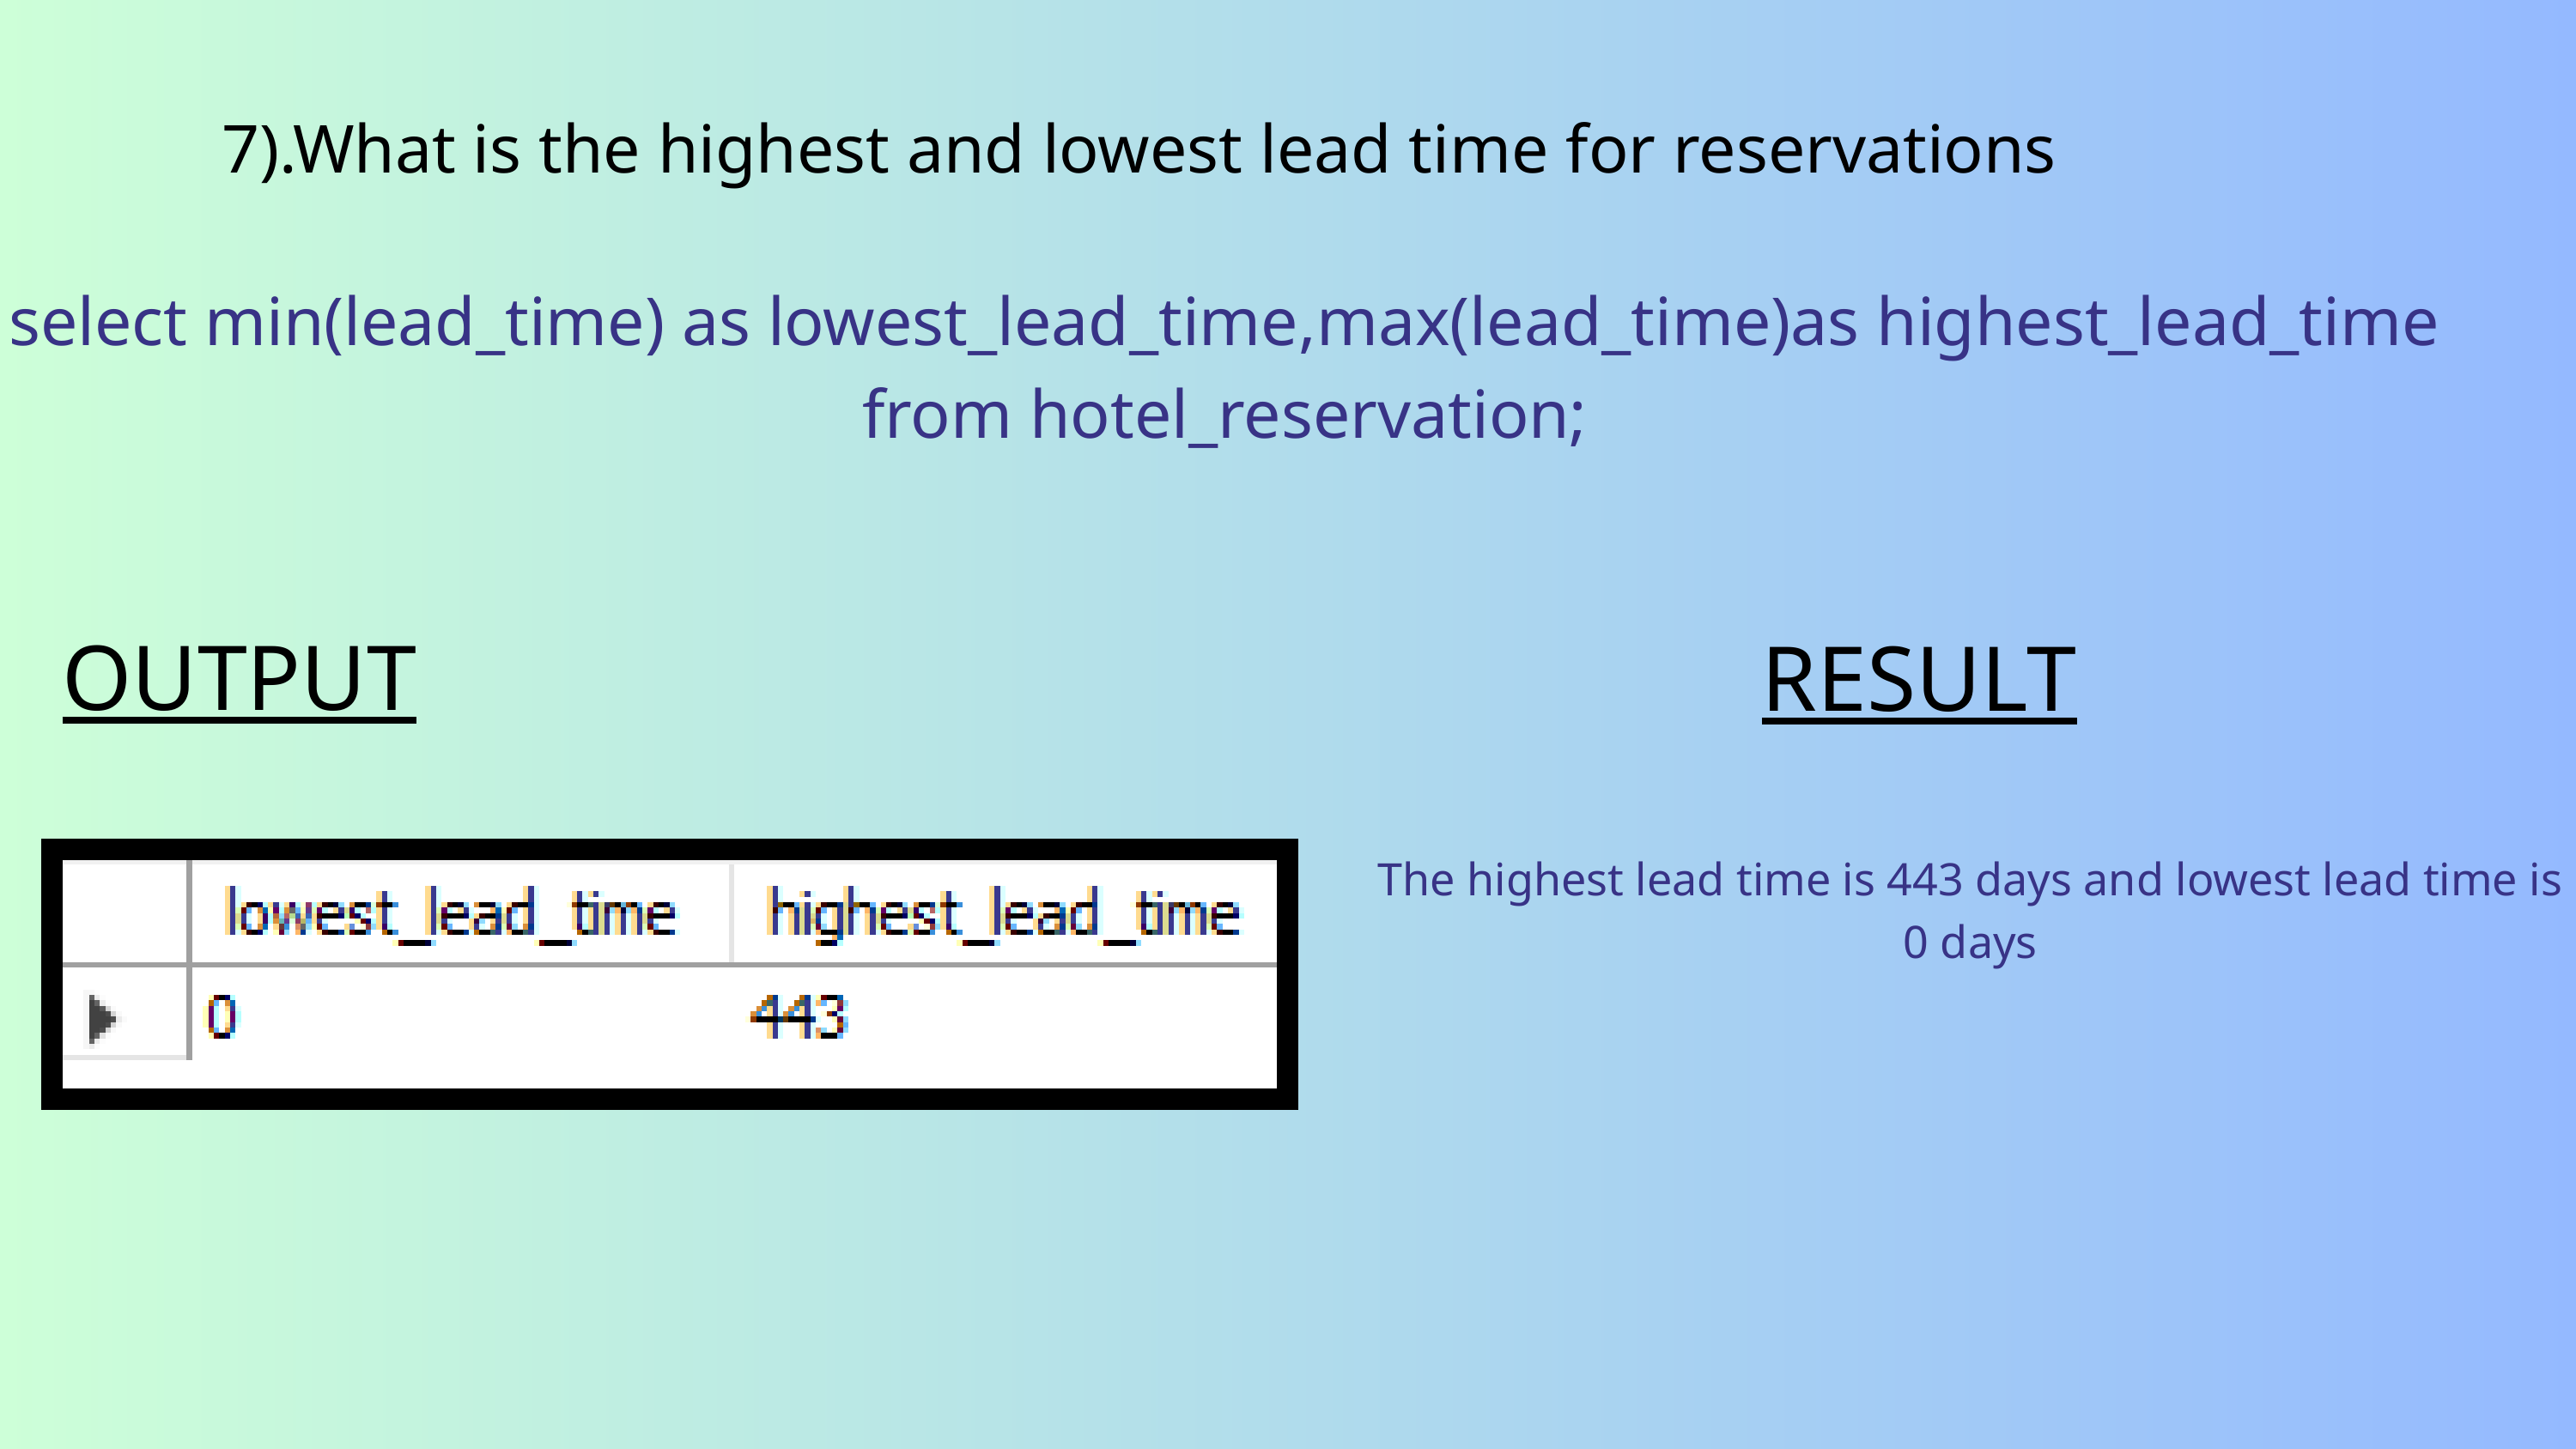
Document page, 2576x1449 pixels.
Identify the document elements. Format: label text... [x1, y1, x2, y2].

text_box [52, 849, 1288, 1100]
text_box The highest lead time is 443 days and lowest lead time is 0 days [1364, 842, 2576, 967]
text_box OUTPUT [52, 603, 428, 728]
text_box 7).What is the highest and lowest lead time for reservations [170, 94, 2093, 265]
text_box RESULT [1587, 603, 2252, 842]
text_box select min(lead_time) as lowest_lead_time,max(lead_time)as highest_lead_time from hotel_reservation; [0, 265, 2451, 452]
